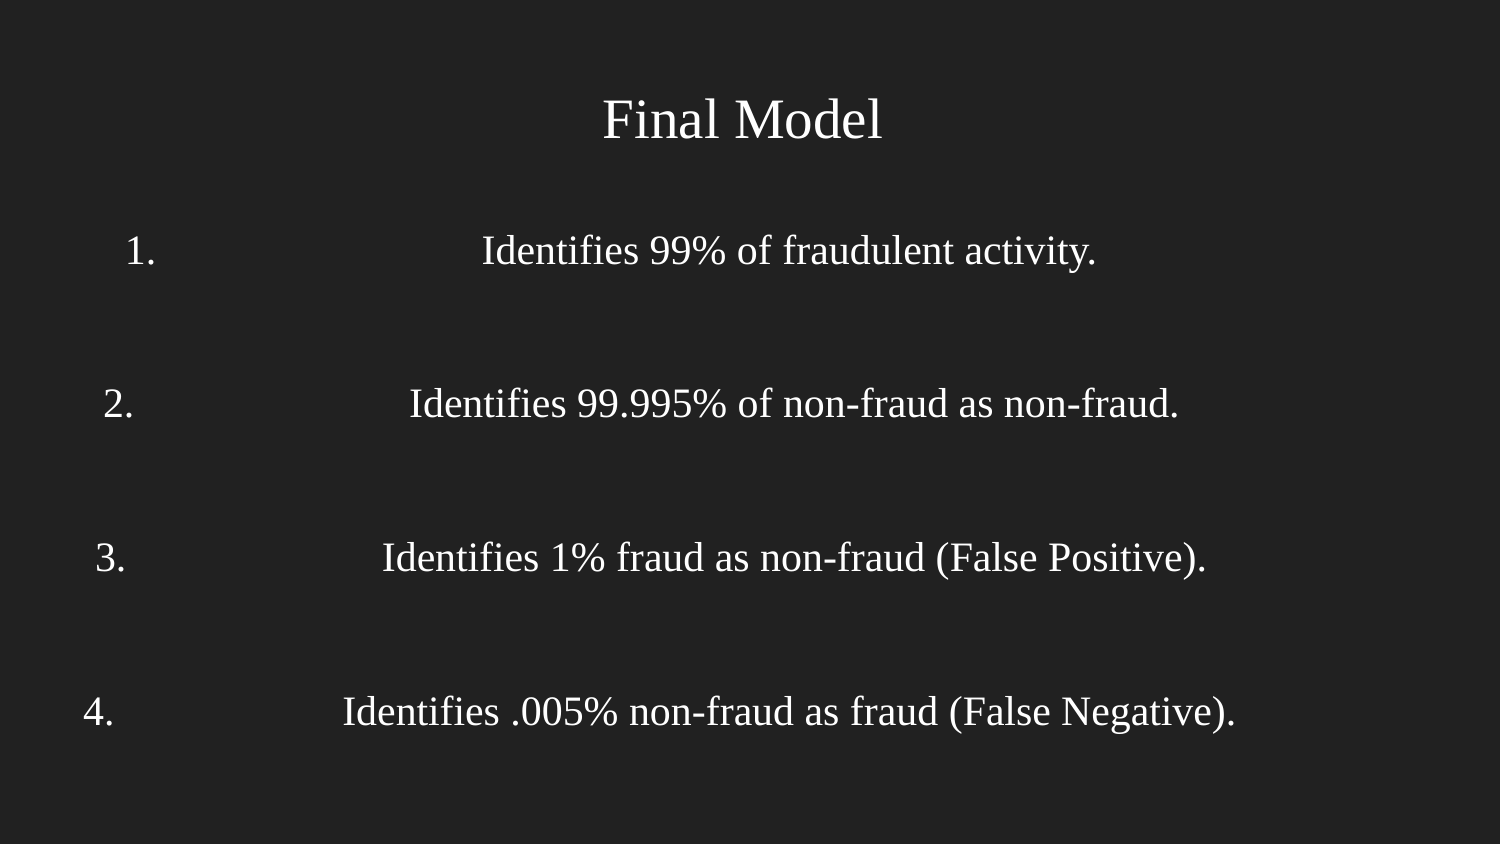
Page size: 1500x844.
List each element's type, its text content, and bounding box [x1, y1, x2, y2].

title Final Model [51, 72, 1449, 167]
list Identifies 99% of fraudulent activity. Identifies 99.995% of non-fraud as non-fraud. Identifies 1% fraud as non-fraud (False Positive). Identifies .005% non-fraud as fraud (False Negative). [51, 189, 1449, 750]
